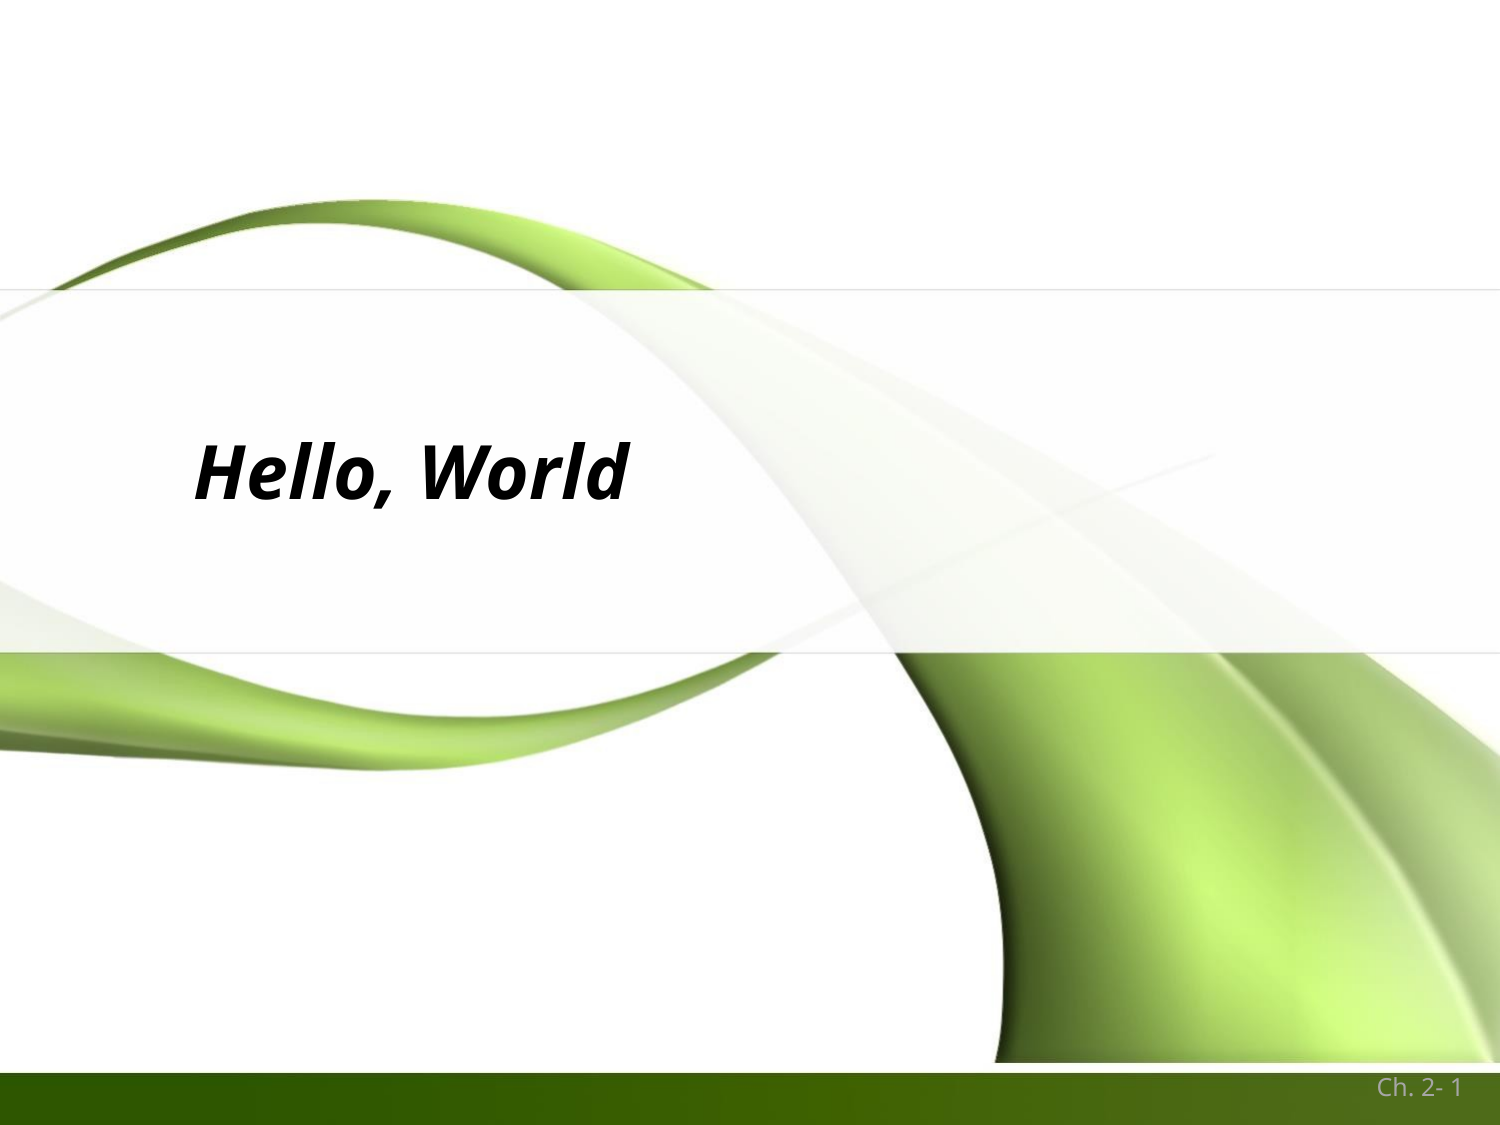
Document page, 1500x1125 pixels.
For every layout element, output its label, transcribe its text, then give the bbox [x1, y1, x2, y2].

picture [0, 0, 1500, 1125]
slide_number Ch. 2- 1 [1320, 1072, 1465, 1104]
title Hello, World [191, 421, 1275, 613]
